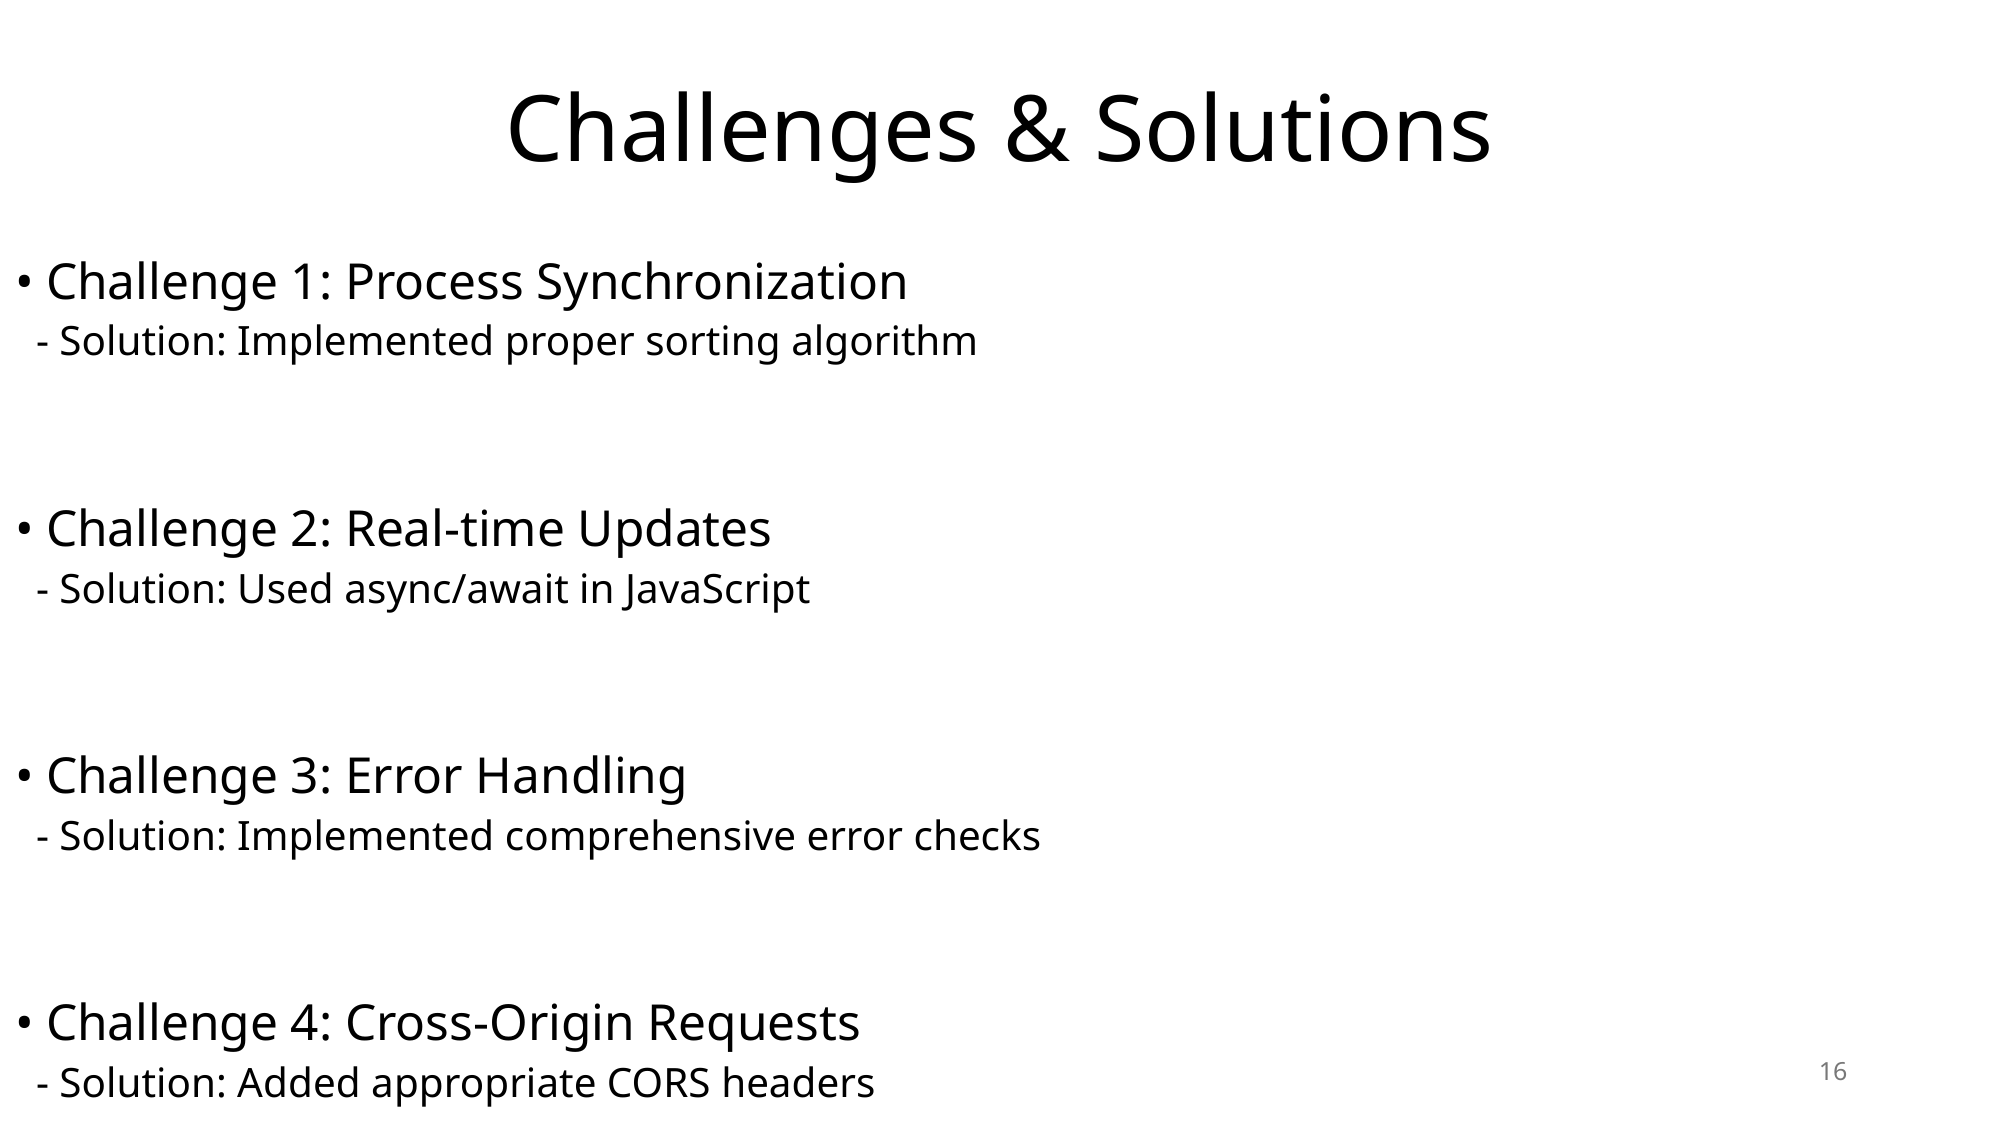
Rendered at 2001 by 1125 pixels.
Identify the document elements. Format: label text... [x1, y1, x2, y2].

slide_number 16 [1412, 1042, 1863, 1103]
title Challenges & Solutions [0, 49, 2000, 215]
list • Challenge 1: Process Synchronization - Solution: Implemented proper sorting algorithm • Challenge 2: Real-time Updates - Solution: Used async/await in JavaScript • Challenge 3: Error Handling - Solution: Implemented comprehensive error checks • Challenge 4: Cross-Origin Requests - Solution: Added appropriate CORS headers [0, 248, 2000, 1125]
